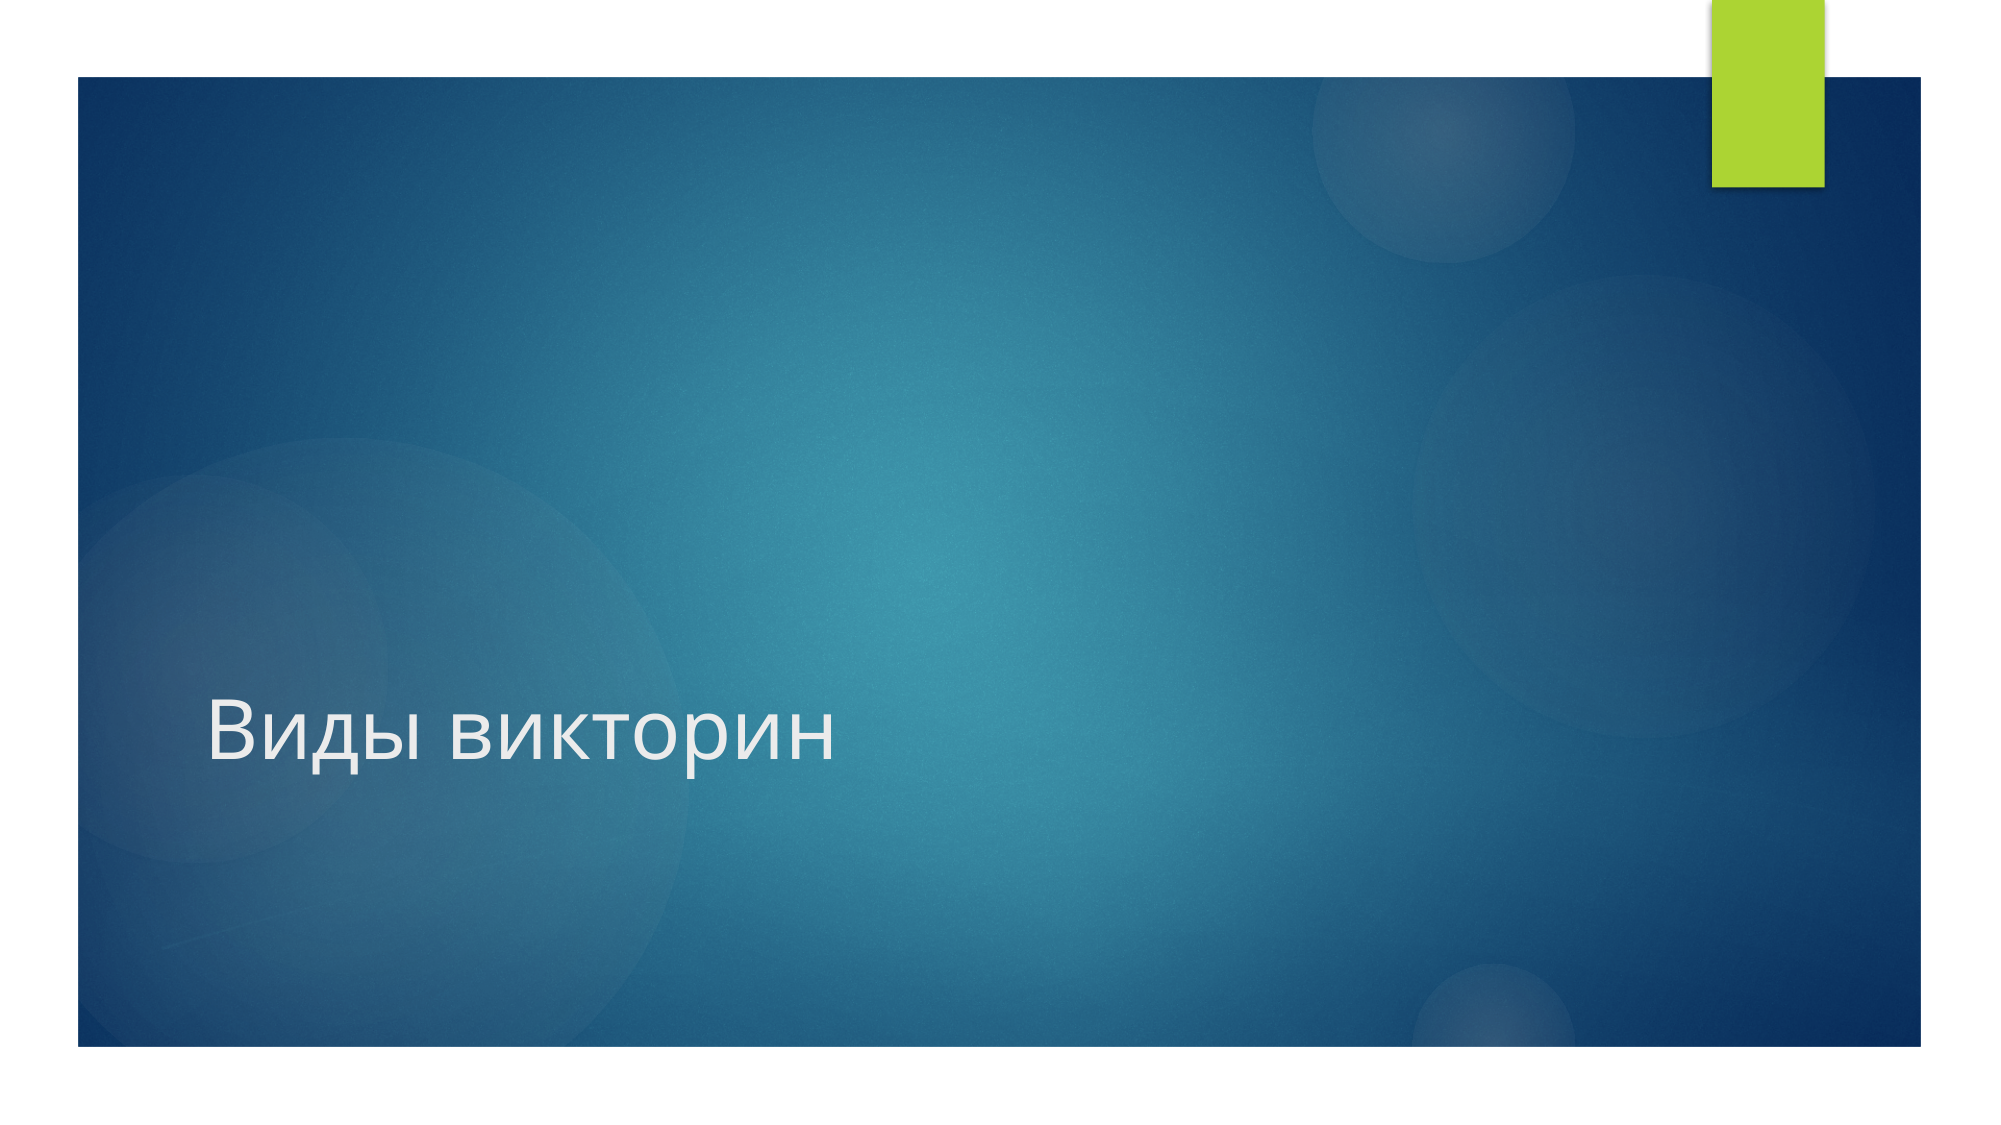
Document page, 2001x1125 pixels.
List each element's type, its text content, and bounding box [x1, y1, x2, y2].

title Виды викторин [189, 344, 1638, 784]
